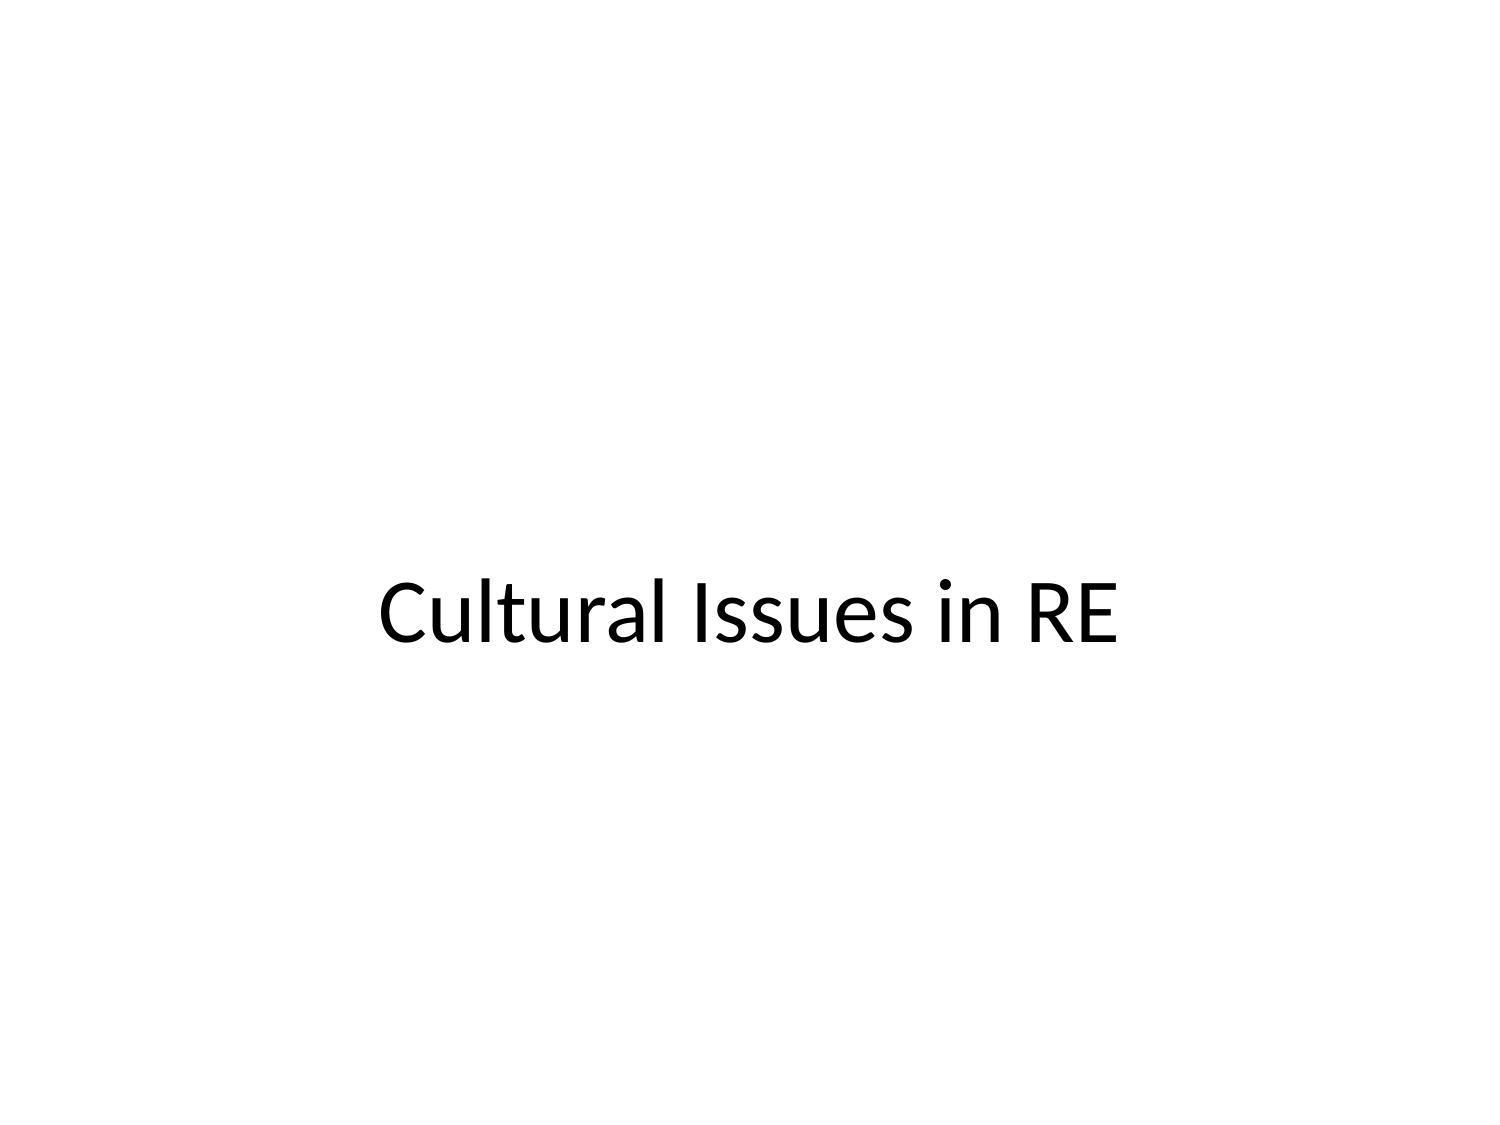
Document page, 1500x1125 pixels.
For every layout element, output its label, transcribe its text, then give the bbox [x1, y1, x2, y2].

title Cultural Issues in RE [112, 512, 1388, 700]
